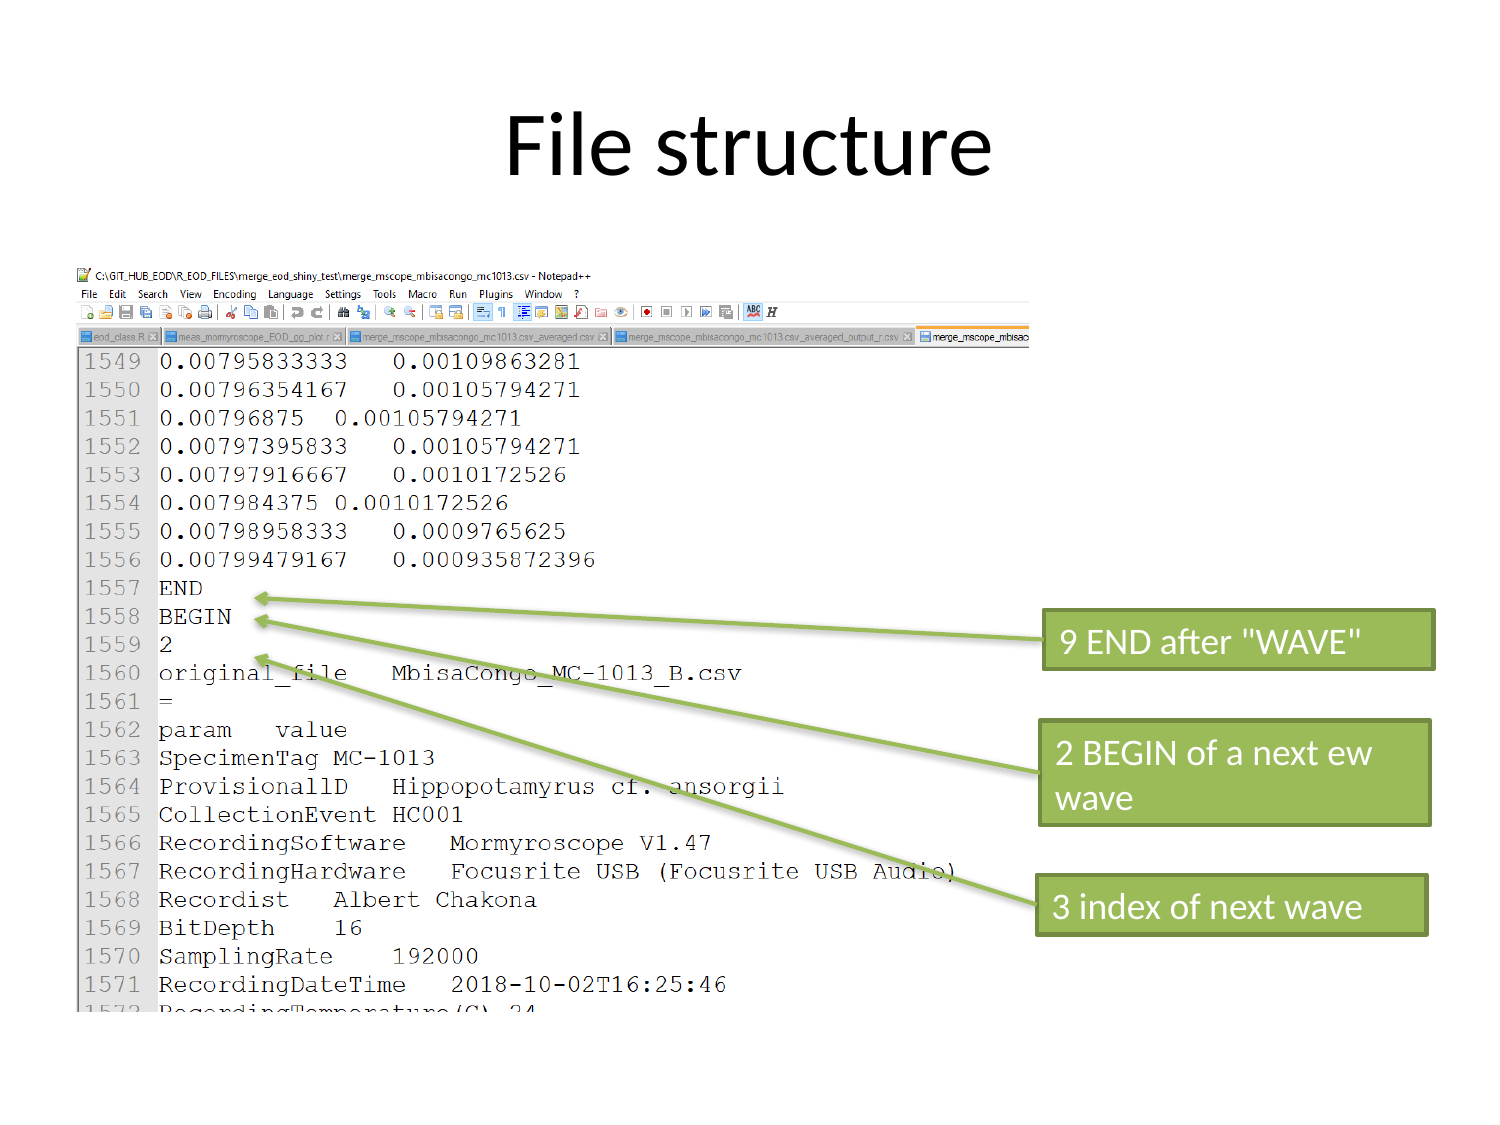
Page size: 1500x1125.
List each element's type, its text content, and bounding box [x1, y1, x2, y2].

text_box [253, 656, 1037, 906]
text_box 2 BEGIN of a next ew wave [1043, 718, 1432, 827]
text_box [253, 597, 1044, 620]
text_box 9 END after "WAVE" [1046, 608, 1436, 671]
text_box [253, 618, 1041, 658]
title File structure [75, 45, 1425, 233]
text_box 3 index of next wave [1035, 873, 1429, 937]
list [76, 268, 1030, 1012]
